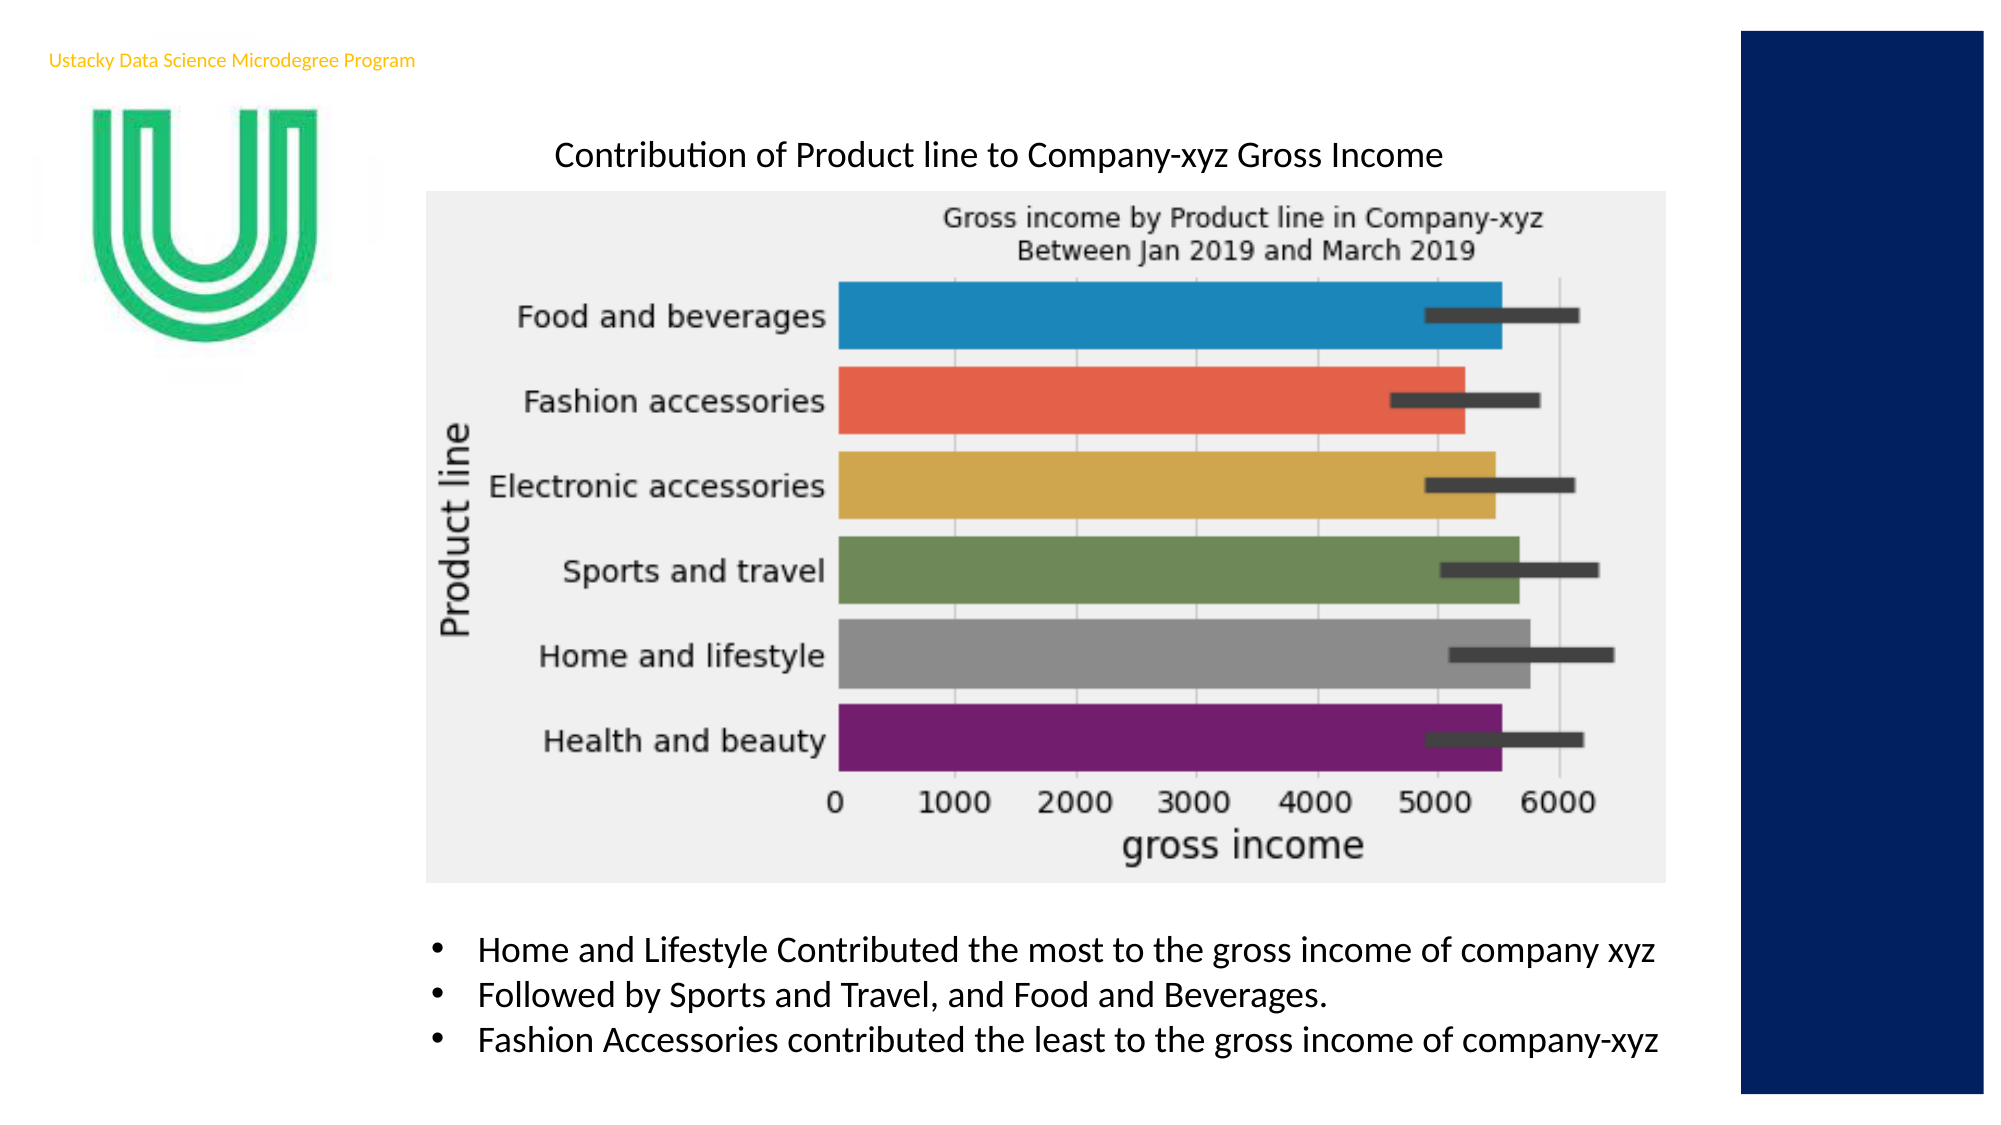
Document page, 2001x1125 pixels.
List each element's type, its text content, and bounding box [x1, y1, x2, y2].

picture [426, 191, 1666, 883]
text_box [1740, 30, 1985, 1095]
text_box Home and Lifestyle Contributed the most to the gross income of company xyz Followed by Sports and Travel, and Food and Beverages. Fashion Accessories contributed the least to the gross income of company-xyz [416, 917, 1676, 1068]
picture [30, 31, 383, 384]
text_box Ustacky Data Science Microdegree Program [383, 39, 431, 80]
text_box Contribution of Product line to Company-xyz Gross Income [539, 122, 1461, 183]
